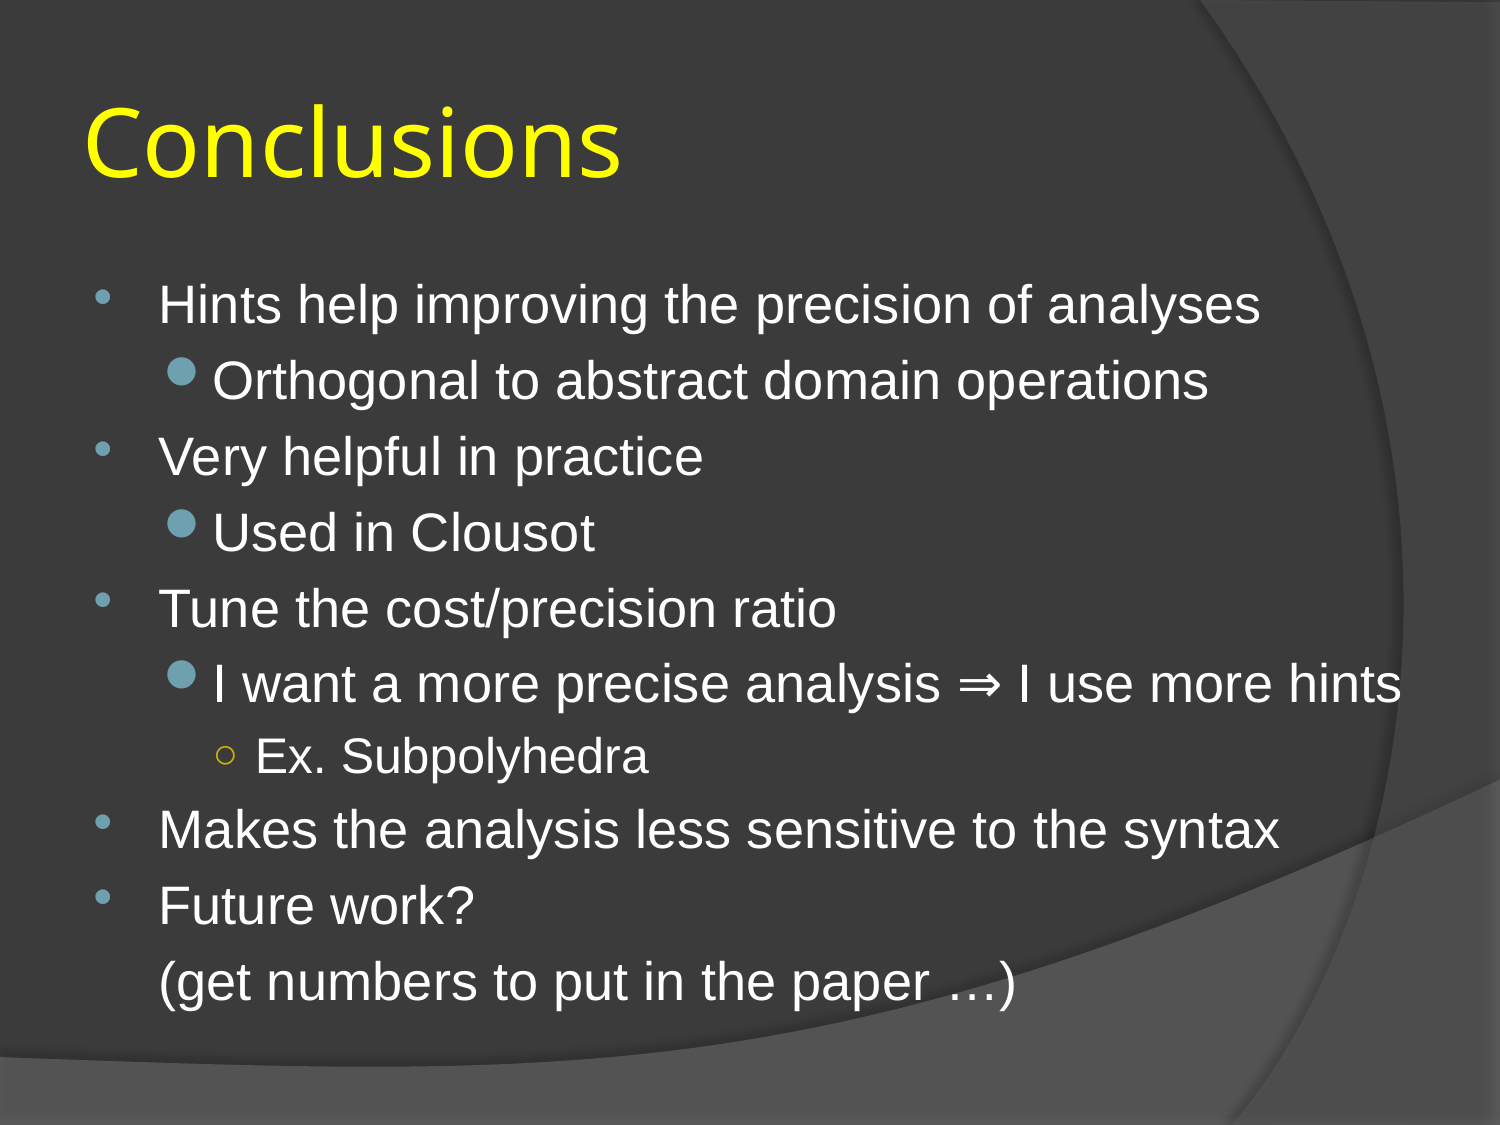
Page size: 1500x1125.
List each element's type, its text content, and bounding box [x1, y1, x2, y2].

title Conclusions [75, 45, 1438, 233]
list Hints help improving the precision of analyses Orthogonal to abstract domain operations Very helpful in practice Used in Clousot Tune the cost/precision ratio I want a more precise analysis ⇒ I use more hints Ex. Subpolyhedra Makes the analysis less sensitive to the syntax Future work? (get numbers to put in the paper …) [75, 262, 1438, 1005]
